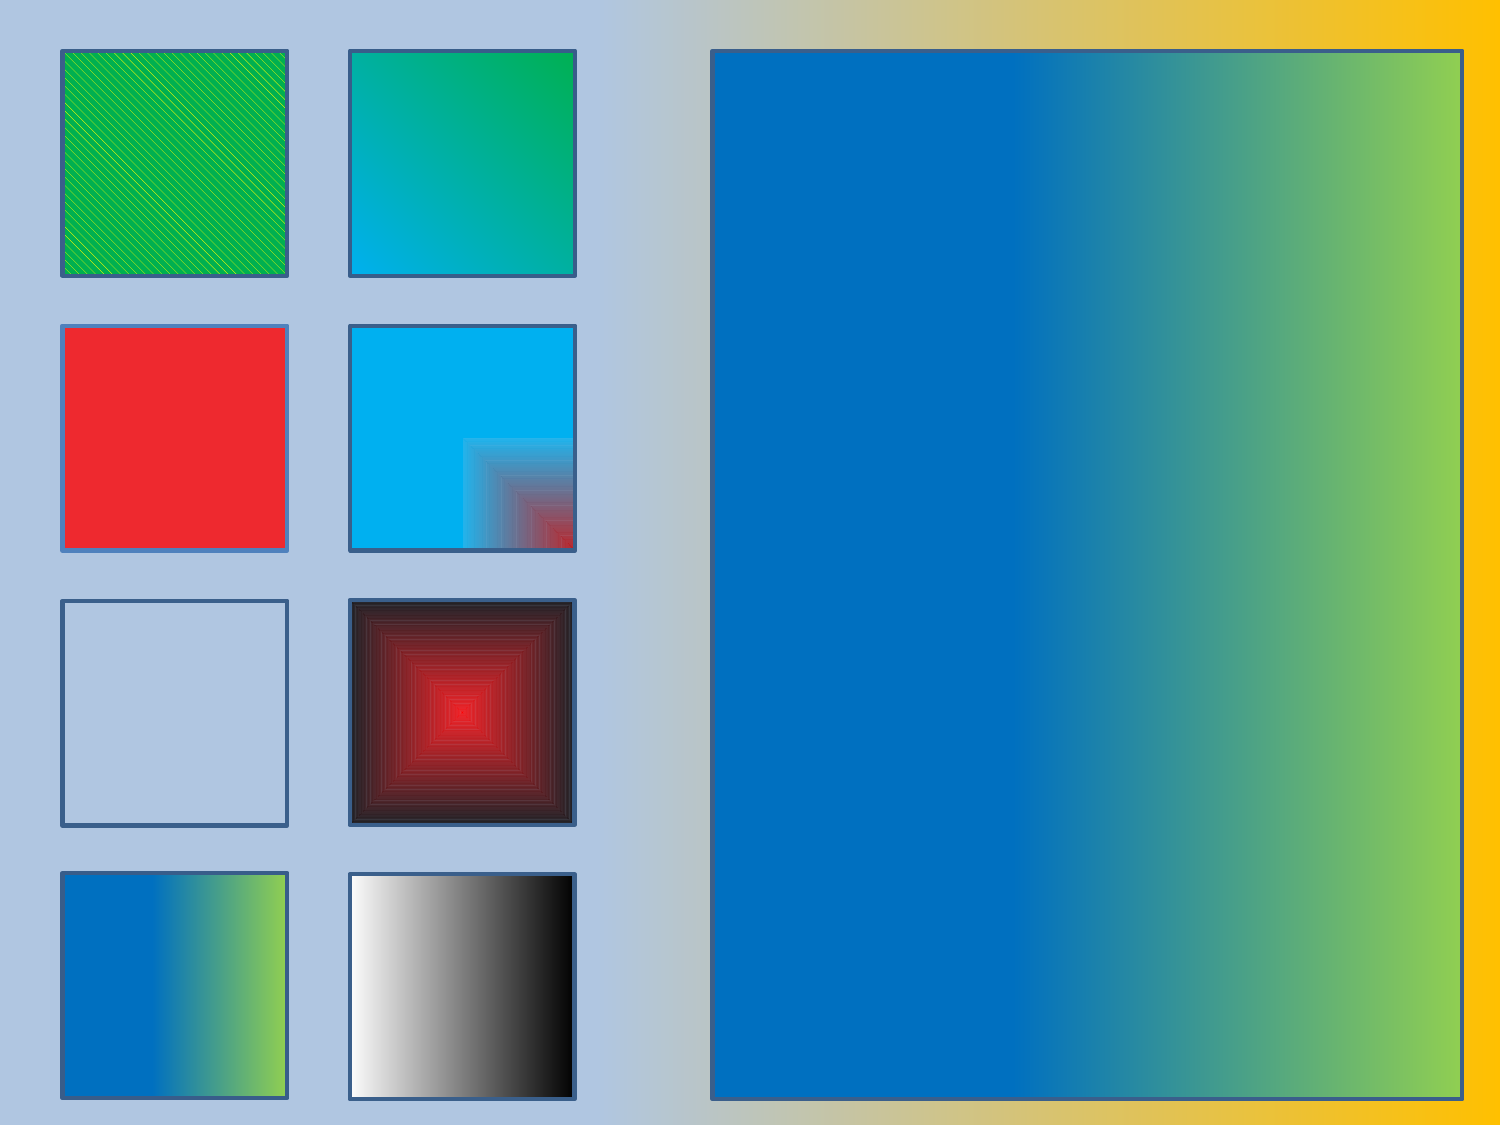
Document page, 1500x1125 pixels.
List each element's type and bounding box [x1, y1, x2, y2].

text_box [348, 49, 577, 278]
text_box [60, 49, 289, 278]
text_box [60, 324, 289, 553]
text_box [710, 49, 1464, 1101]
text_box [348, 598, 577, 827]
text_box [60, 871, 289, 1100]
text_box [60, 599, 289, 828]
text_box [348, 324, 577, 553]
text_box [348, 872, 577, 1101]
